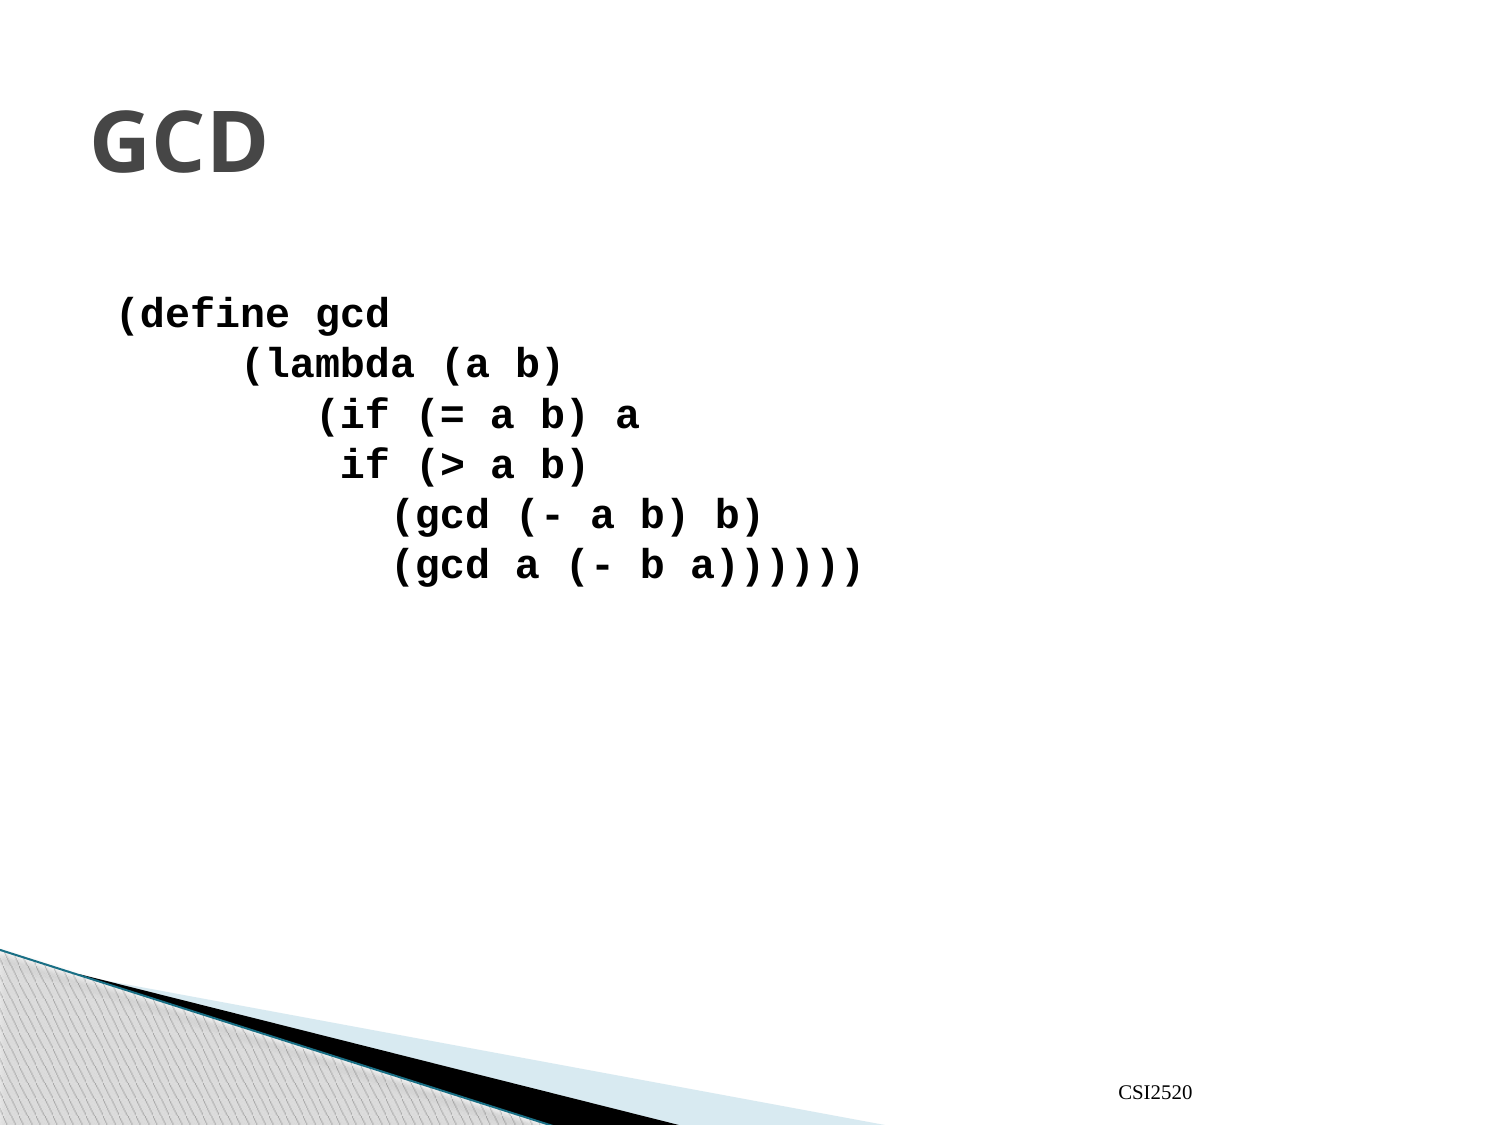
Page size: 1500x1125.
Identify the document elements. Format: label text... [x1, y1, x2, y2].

title GCD [75, 45, 1425, 233]
slide_number CSI2520 [1103, 1051, 1419, 1112]
text_box (define gcd (lambda (a b) (if (= a b) a if (> a b) (gcd (- a b) b) (gcd a (- b a)))))) [100, 278, 1447, 594]
